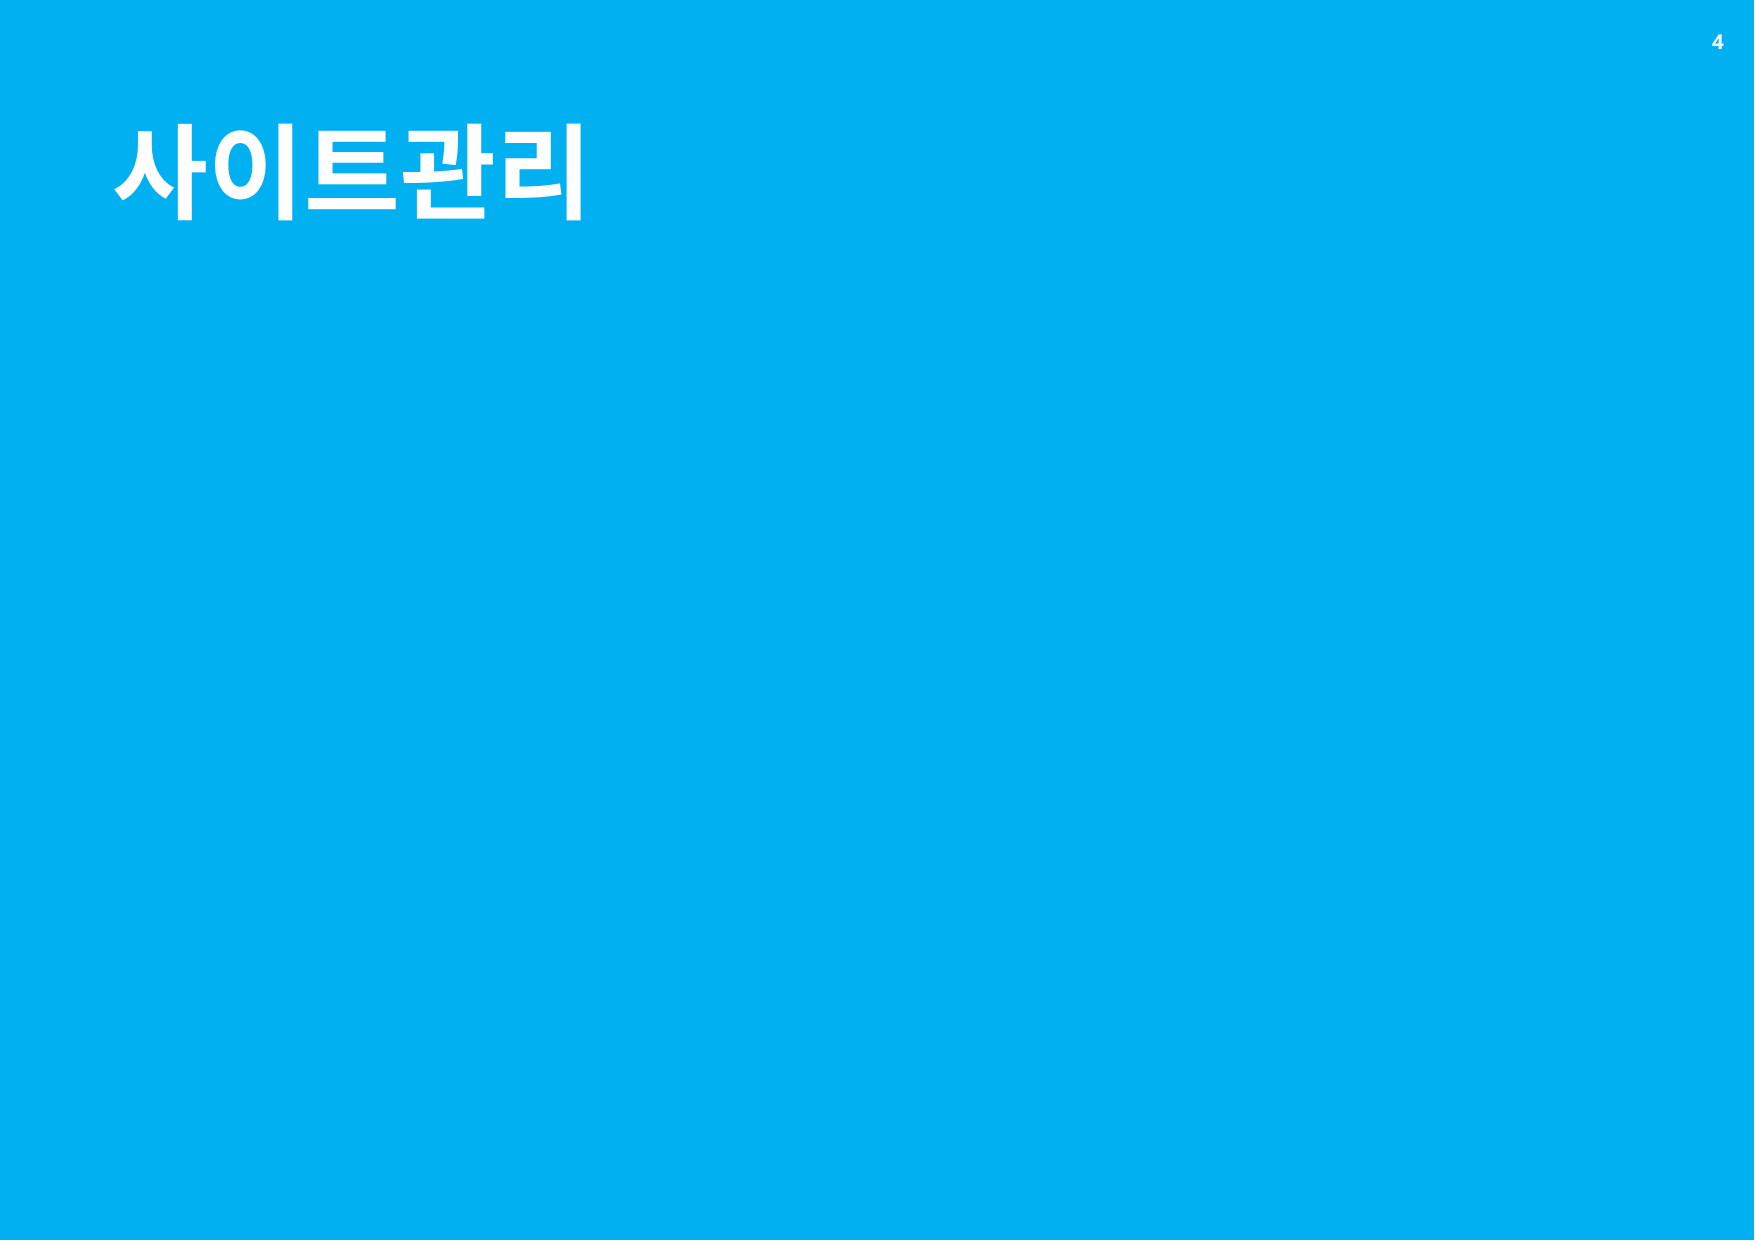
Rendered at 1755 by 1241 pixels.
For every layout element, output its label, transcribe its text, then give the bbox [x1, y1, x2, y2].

title 사이트관리 [98, 113, 1468, 389]
